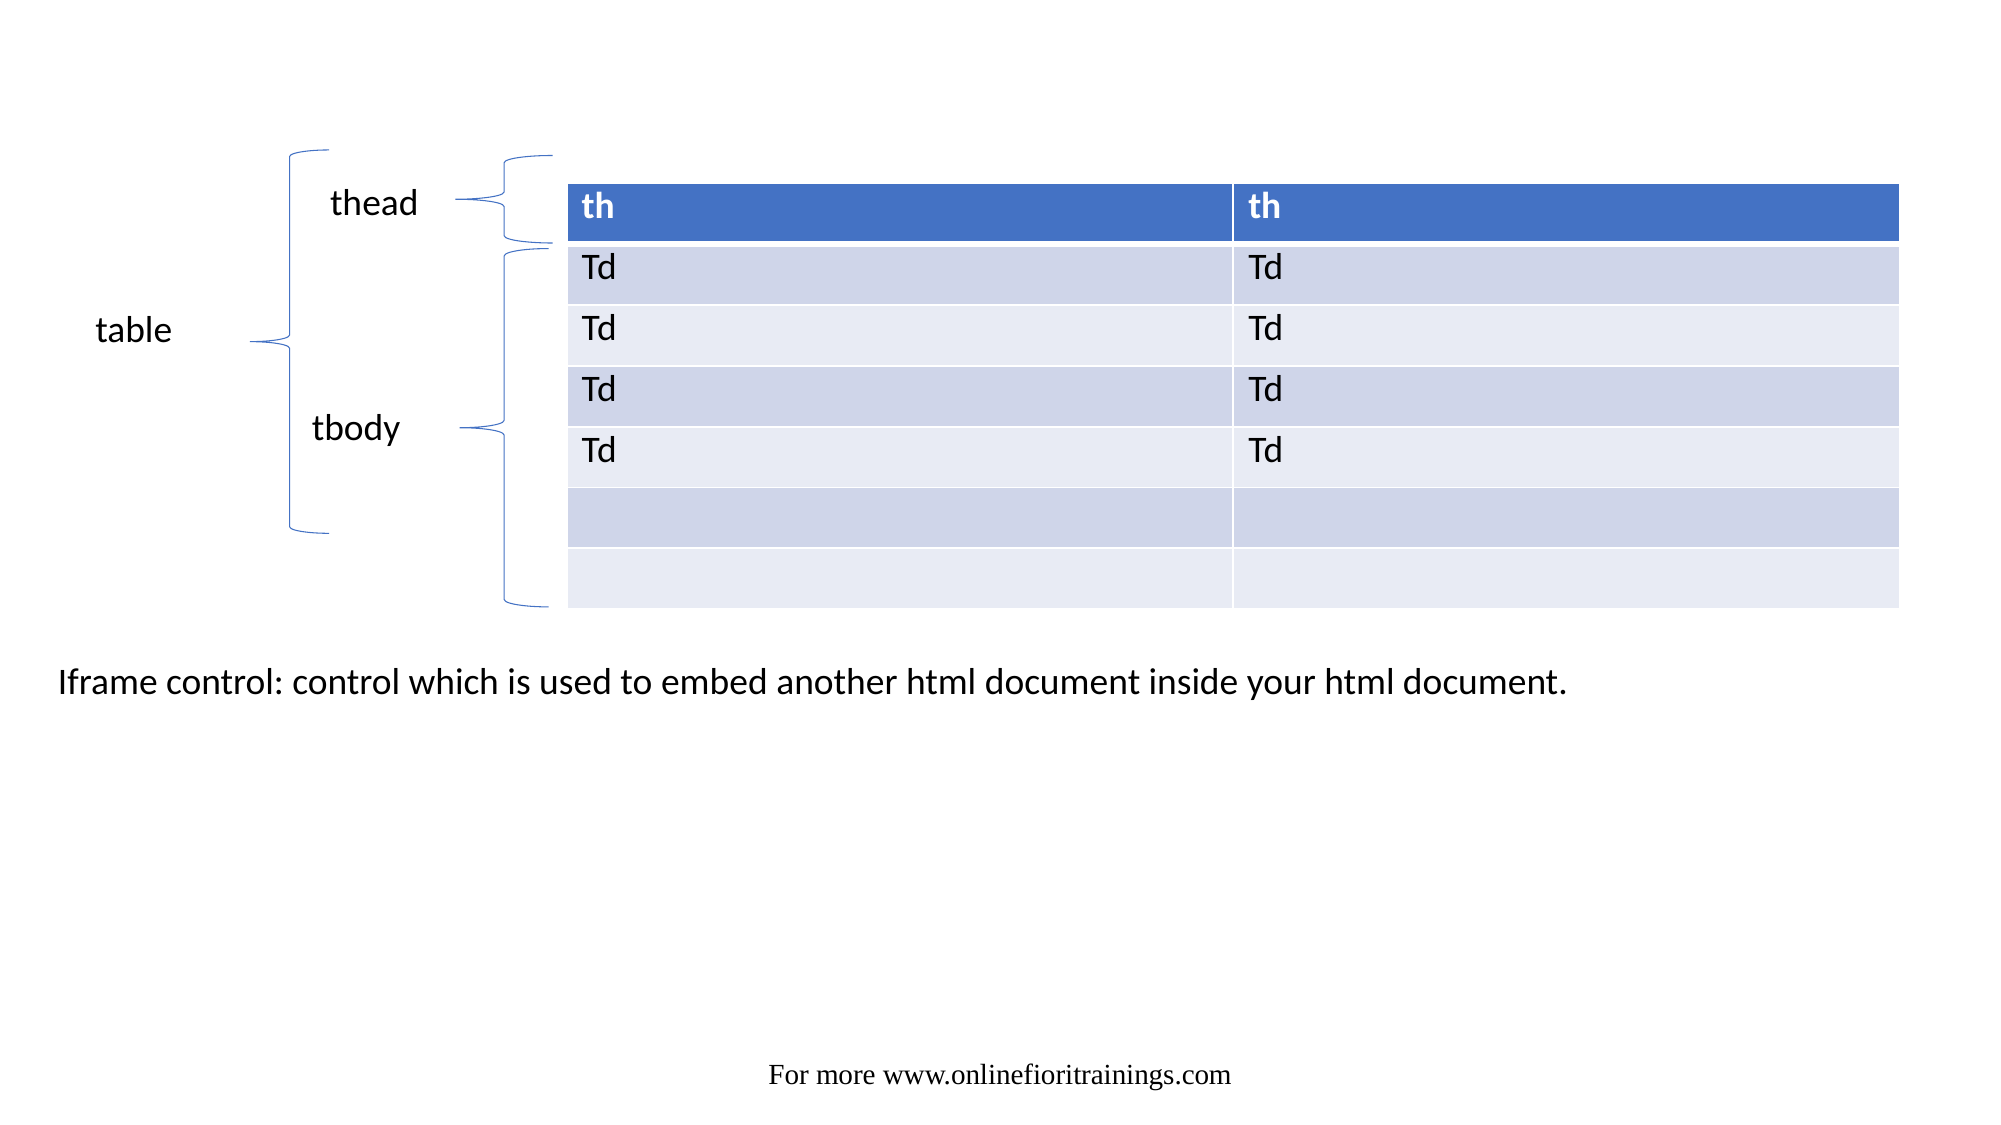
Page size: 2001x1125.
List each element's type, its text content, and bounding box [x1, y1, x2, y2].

table_cell Td [1234, 428, 1899, 487]
table_cell Td [568, 367, 1232, 426]
table_cell [568, 549, 1232, 608]
table_cell Td [568, 306, 1232, 365]
table_cell [568, 488, 1232, 547]
table_cell [1234, 549, 1899, 608]
table_header th [1234, 184, 1899, 241]
text_box tbody [330, 395, 512, 456]
table_cell Td [568, 247, 1232, 304]
table_cell Td [1234, 306, 1899, 365]
text_box thead [330, 170, 530, 231]
table_cell Td [1234, 247, 1899, 304]
table_cell [1234, 488, 1899, 547]
footer For more www.onlinefioritrainings.com [662, 1042, 1338, 1103]
text_box [249, 149, 330, 534]
table_header th [568, 184, 1232, 241]
text_box table [80, 297, 239, 357]
text_box [503, 248, 549, 608]
table_cell Td [568, 428, 1232, 487]
text_box [503, 154, 553, 244]
table_cell Td [1234, 367, 1899, 426]
text_box Iframe control: control which is used to embed another html document inside your html document. [43, 649, 1903, 710]
